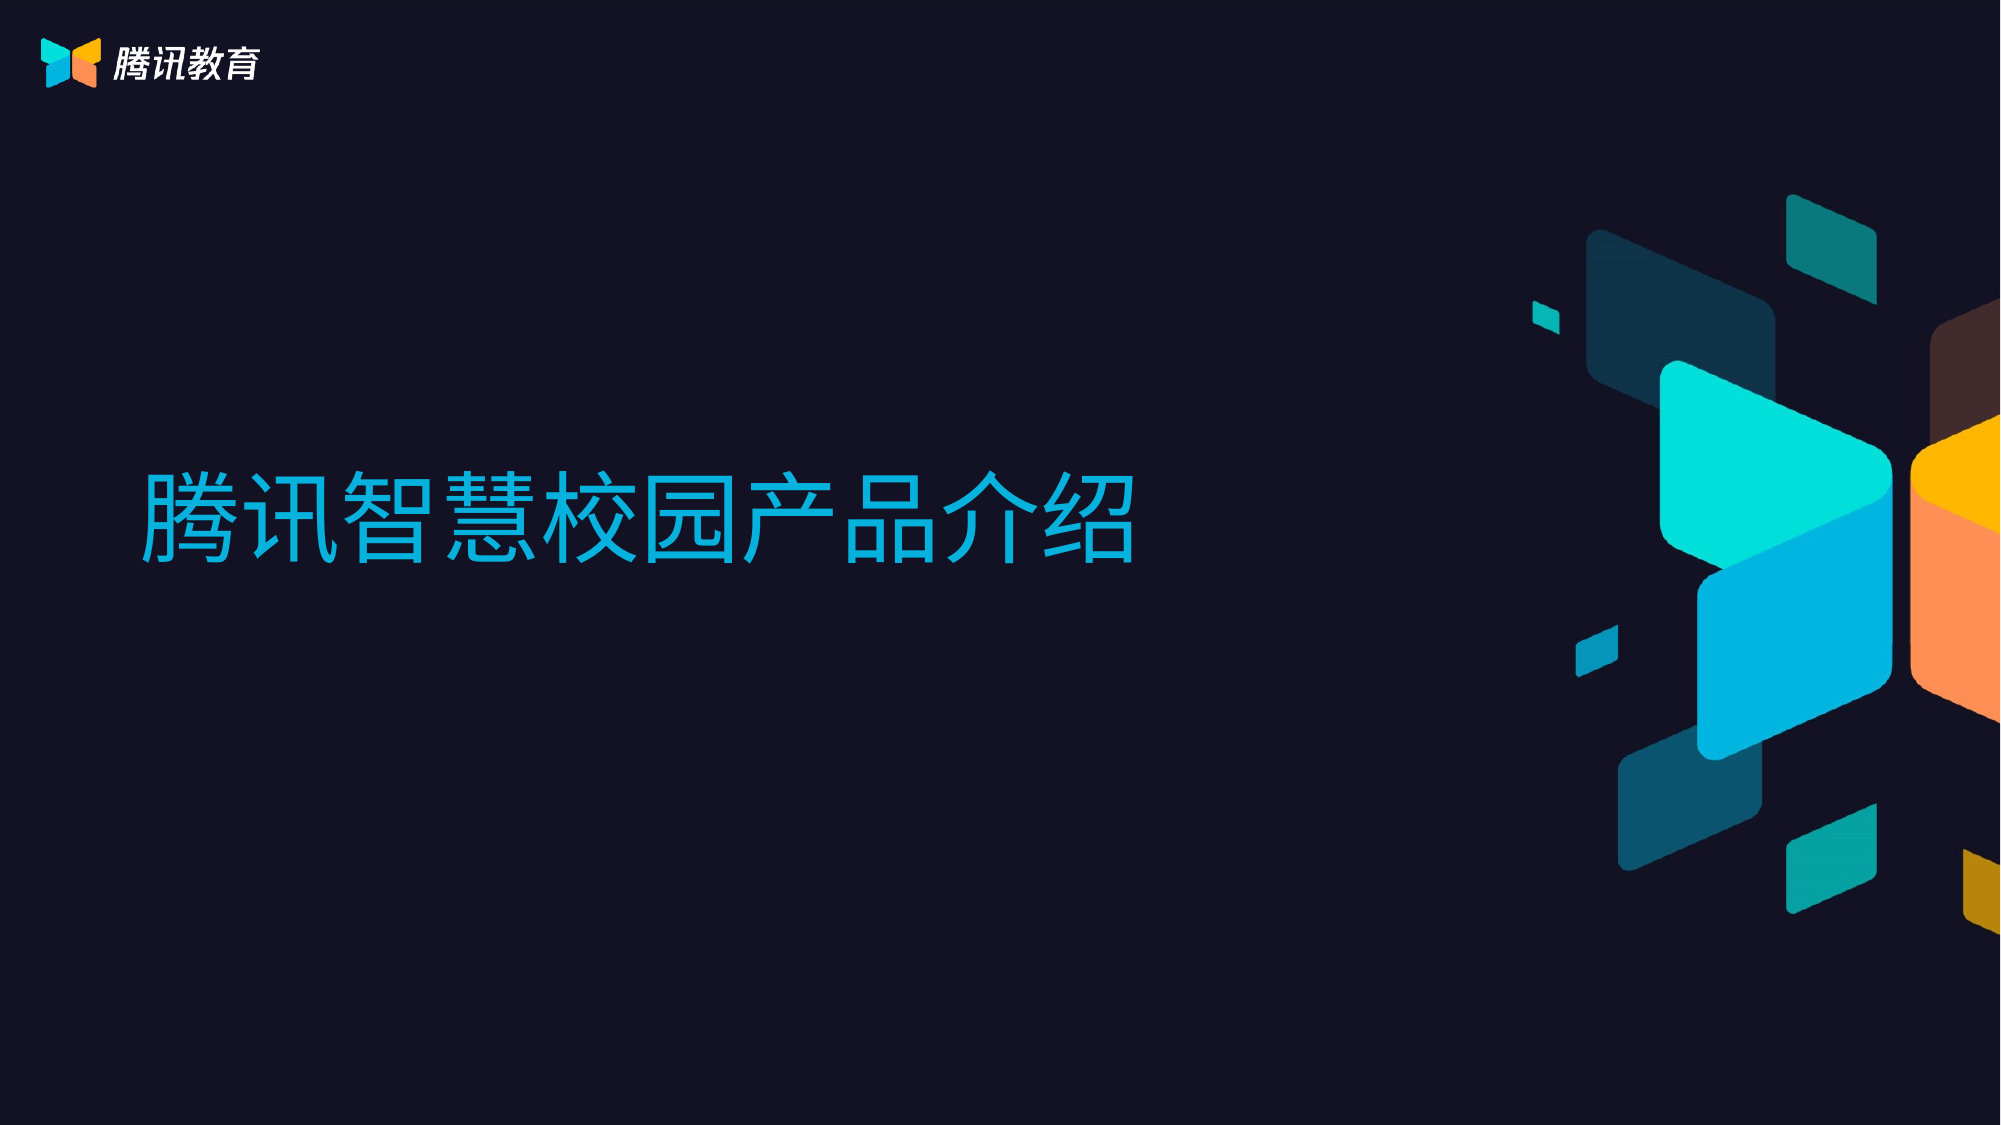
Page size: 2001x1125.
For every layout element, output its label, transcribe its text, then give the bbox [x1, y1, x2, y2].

picture [0, 0, 2001, 1125]
title 腾讯智慧校园产品介绍 [125, 413, 1531, 633]
